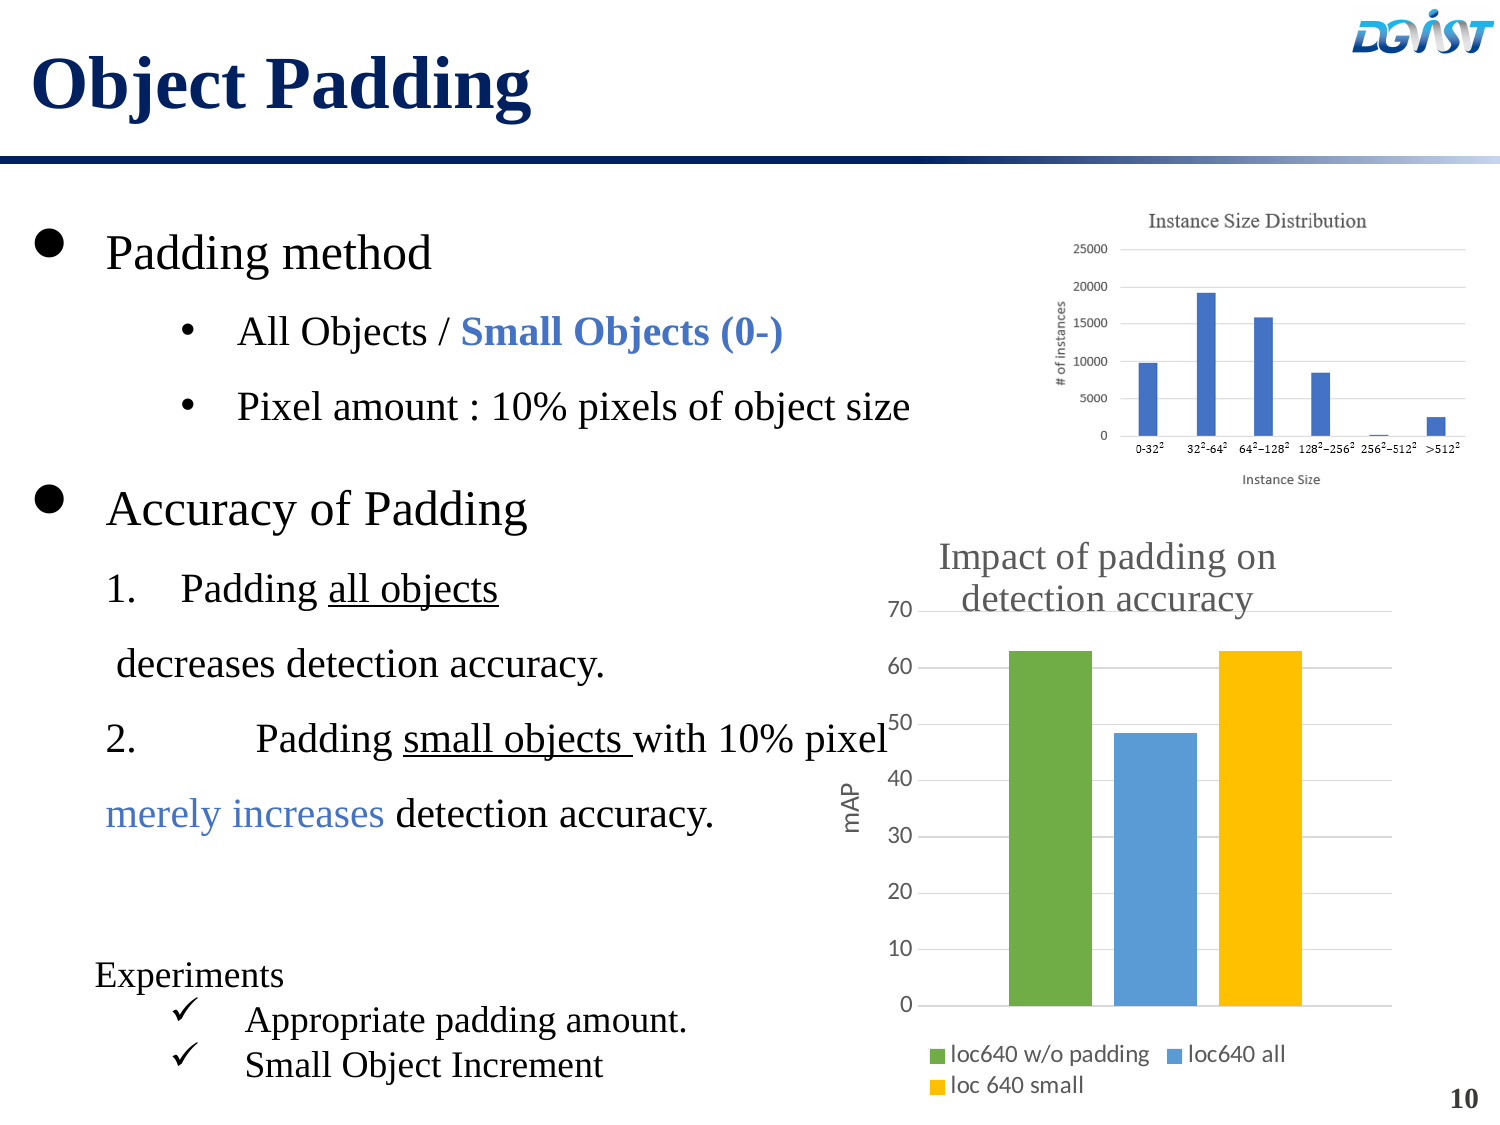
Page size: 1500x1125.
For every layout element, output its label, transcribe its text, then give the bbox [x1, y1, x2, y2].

chart [793, 503, 1423, 1106]
text_box [0, 155, 1500, 165]
text_box Object Padding [15, 19, 1440, 139]
picture [1352, 7, 1494, 55]
text_box 10 [1430, 1072, 1494, 1118]
text_box Accuracy of Padding Padding all objects decreases detection accuracy. 2. Padding small objects with 10% pixel merely increases detection accuracy. [15, 438, 1476, 843]
text_box Experiments Appropriate padding amount. Small Object Increment [79, 943, 730, 1093]
picture [1050, 200, 1485, 495]
